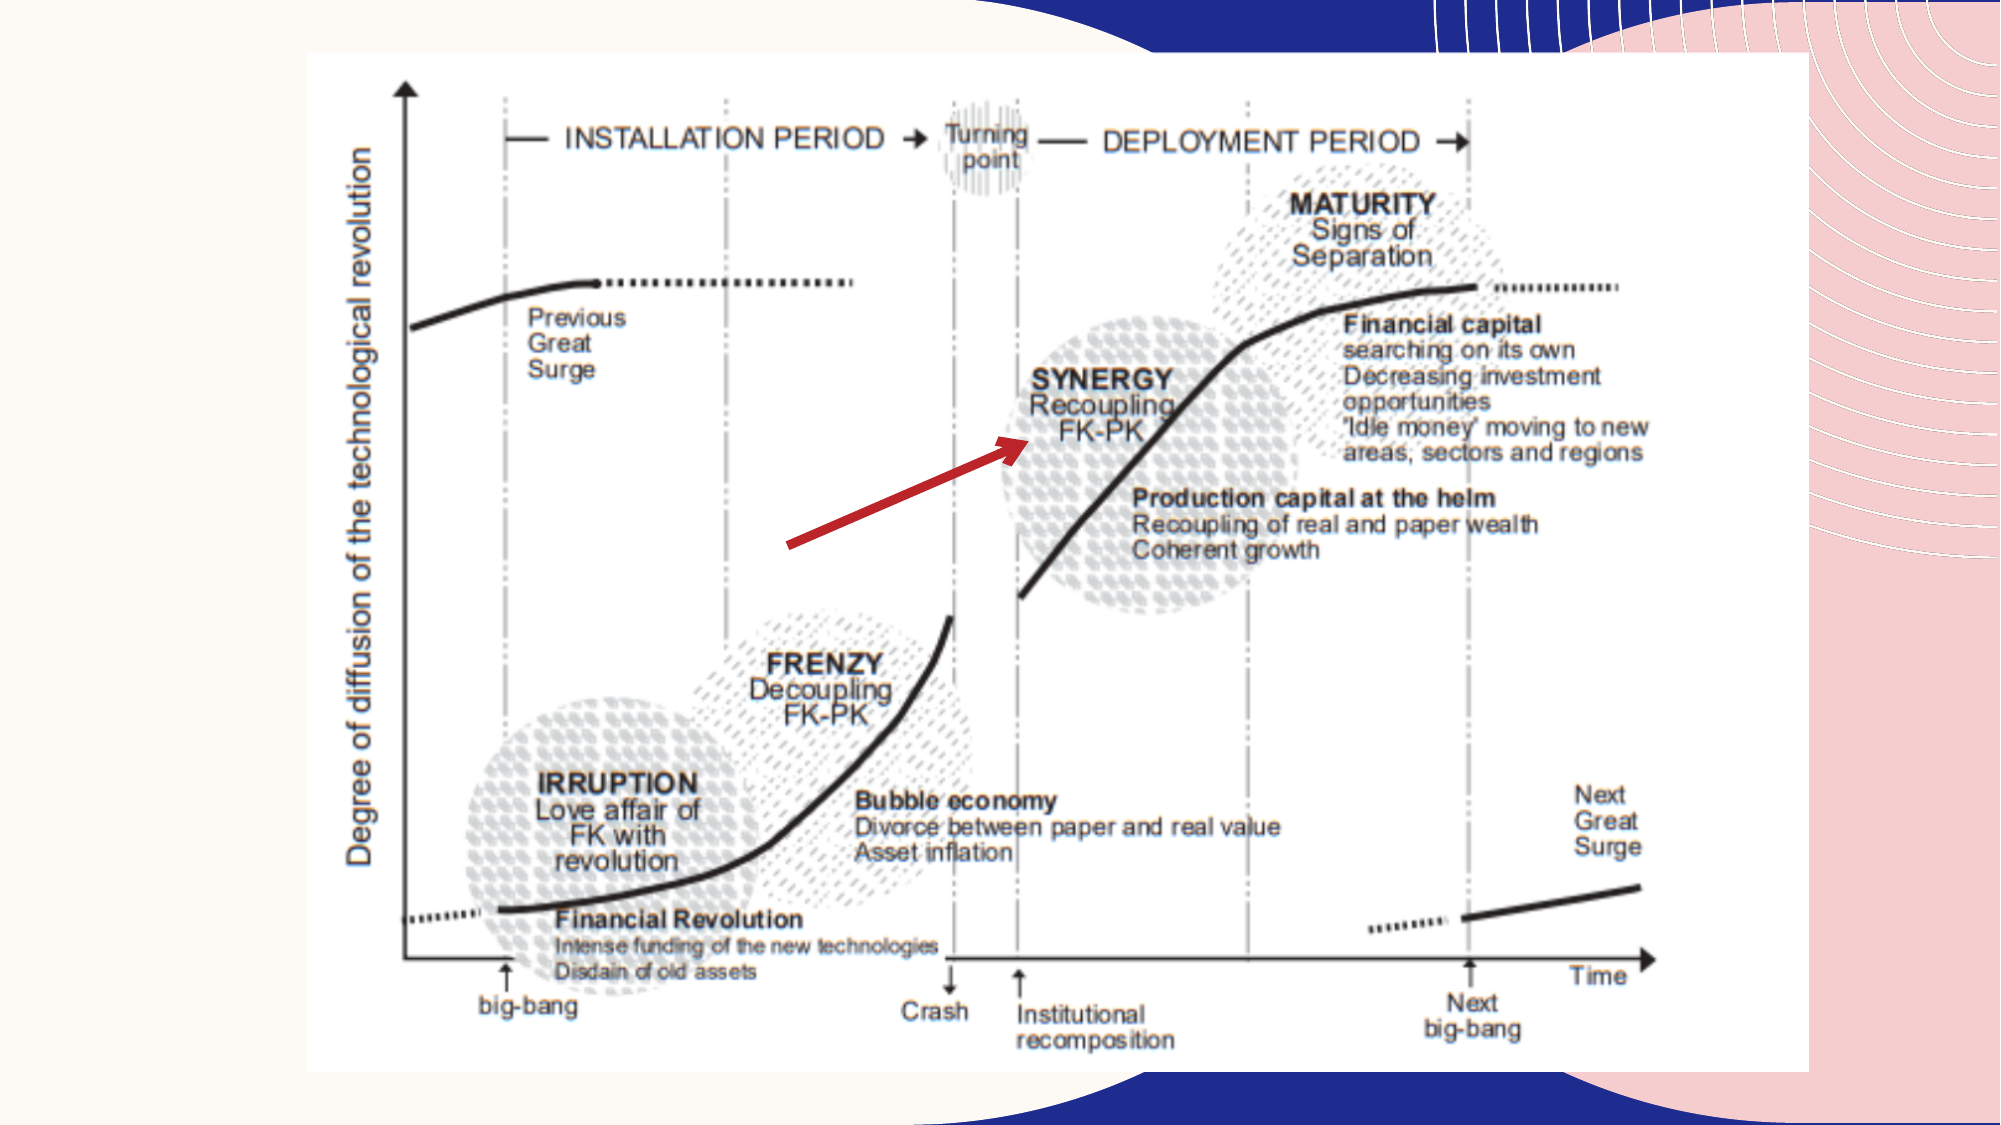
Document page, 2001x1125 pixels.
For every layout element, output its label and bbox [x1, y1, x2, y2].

picture [308, 0, 1997, 1125]
text_box [787, 441, 1029, 546]
